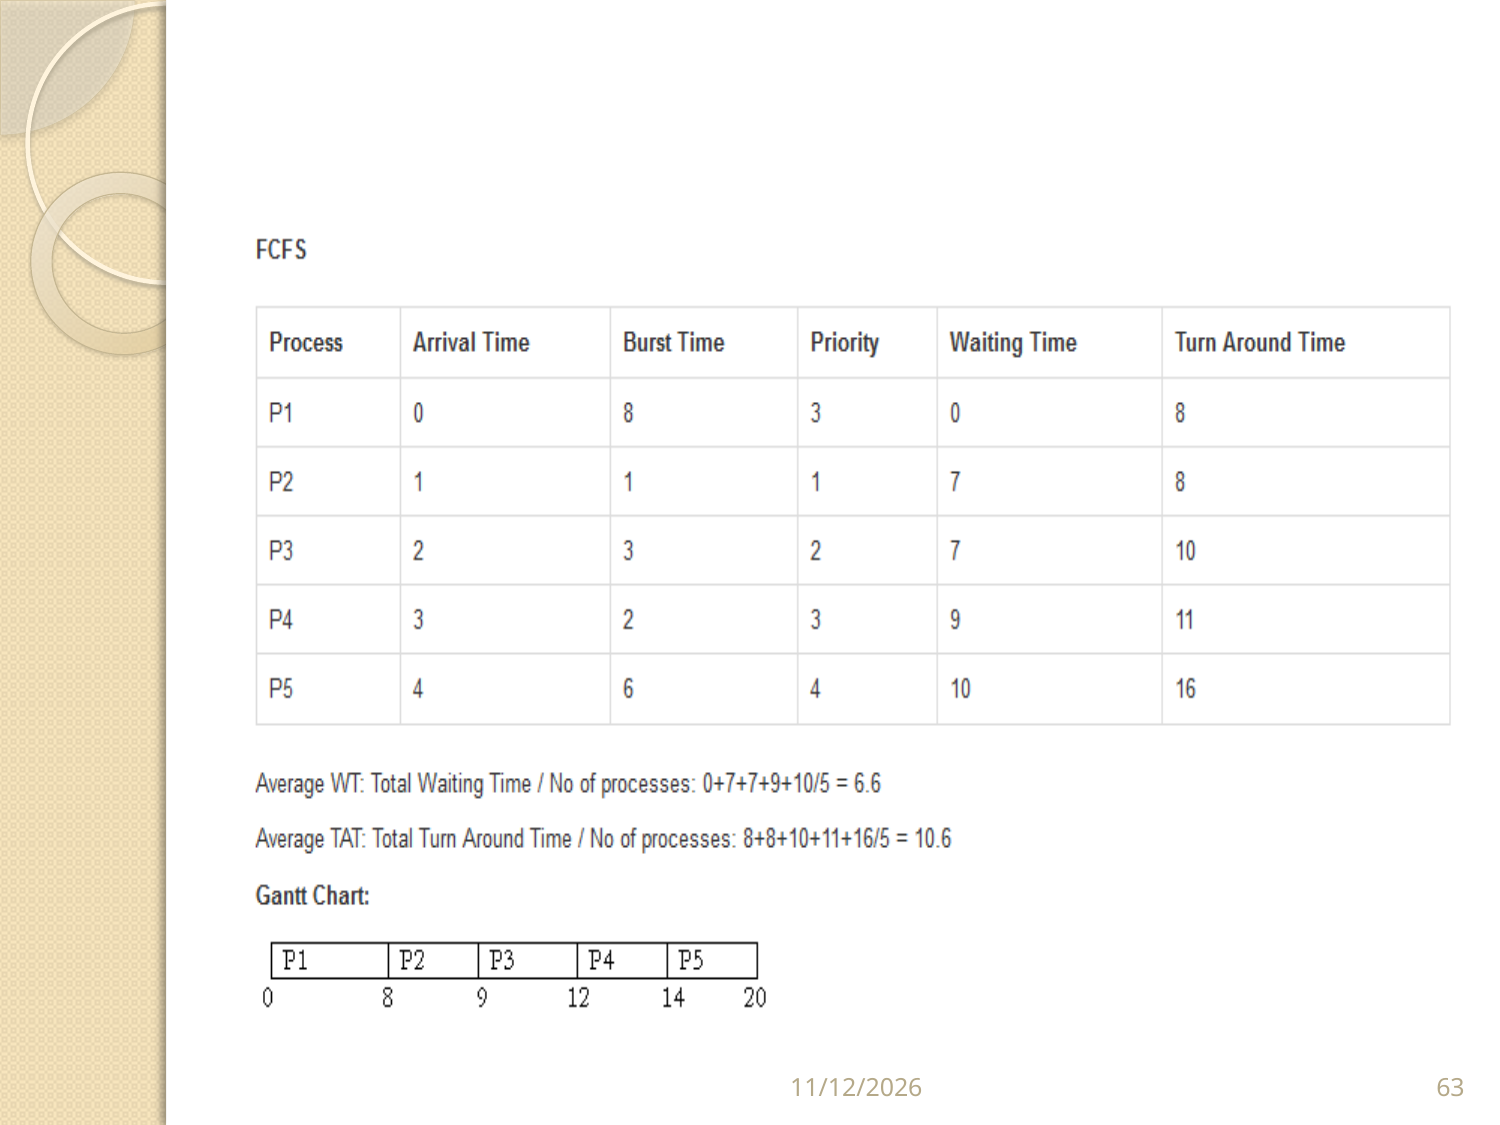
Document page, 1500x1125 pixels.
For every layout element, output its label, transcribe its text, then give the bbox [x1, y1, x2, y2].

slide_number 63 [1413, 1034, 1488, 1113]
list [235, 212, 1466, 1035]
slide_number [587, 1046, 938, 1113]
